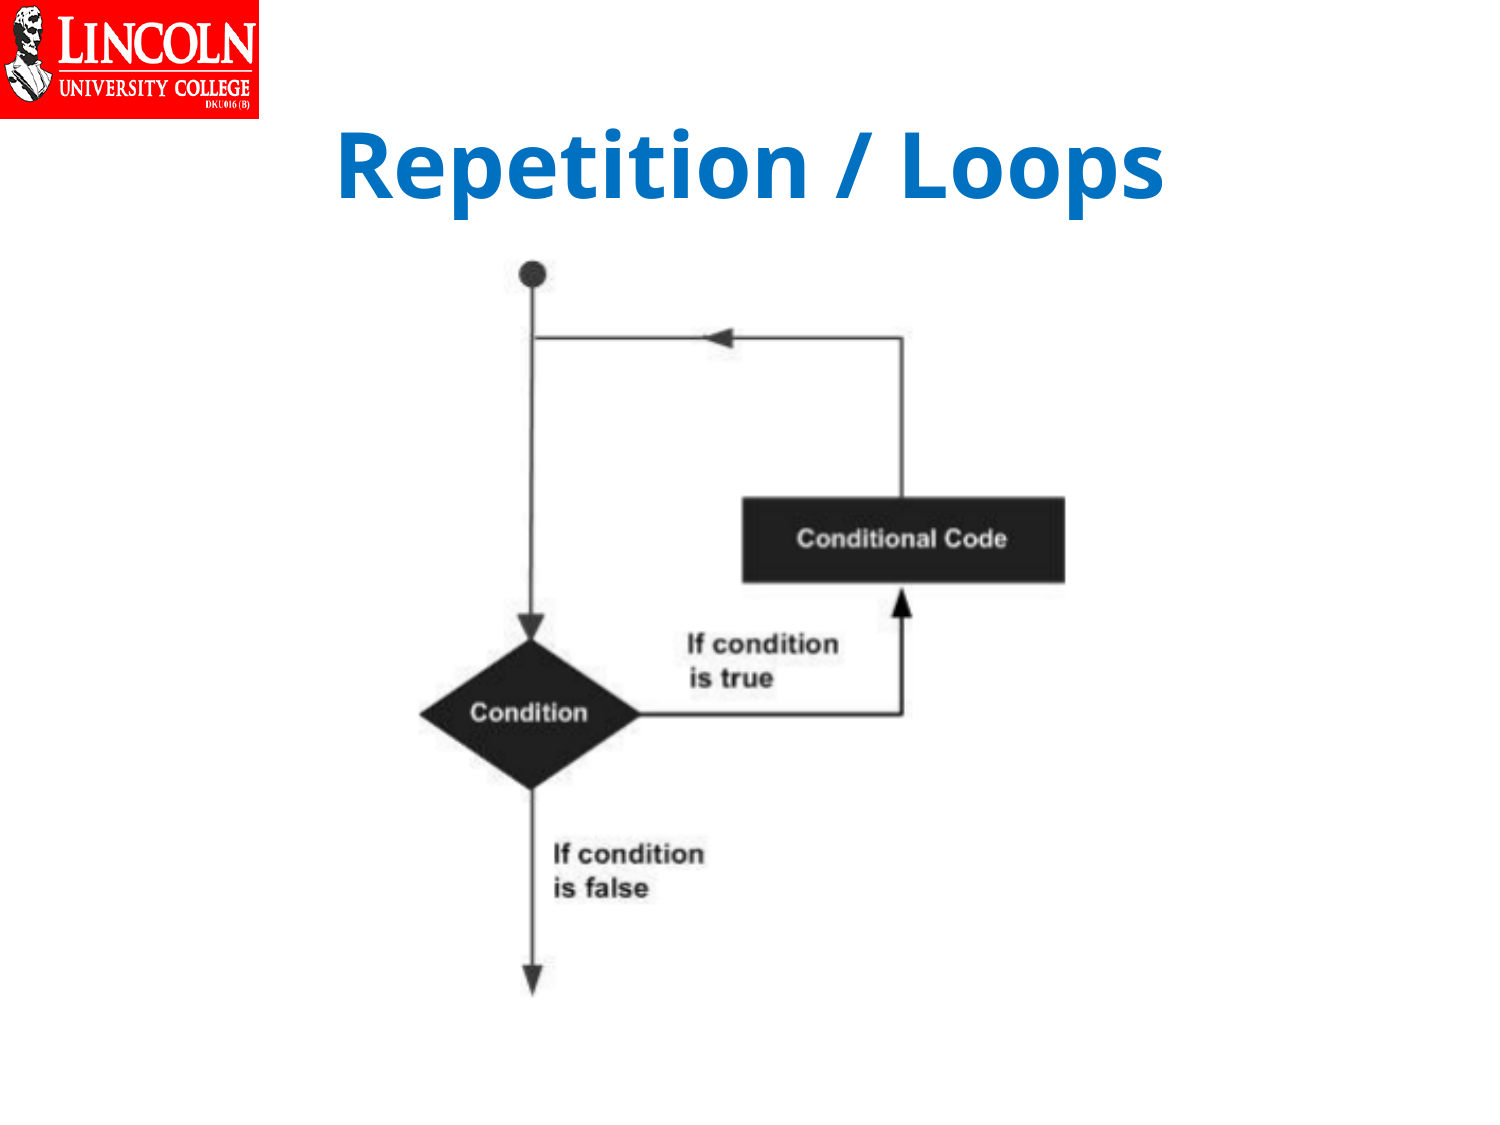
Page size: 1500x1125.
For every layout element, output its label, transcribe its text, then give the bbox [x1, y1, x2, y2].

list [394, 228, 1106, 1019]
title Repetition / Loops [103, 59, 1397, 278]
